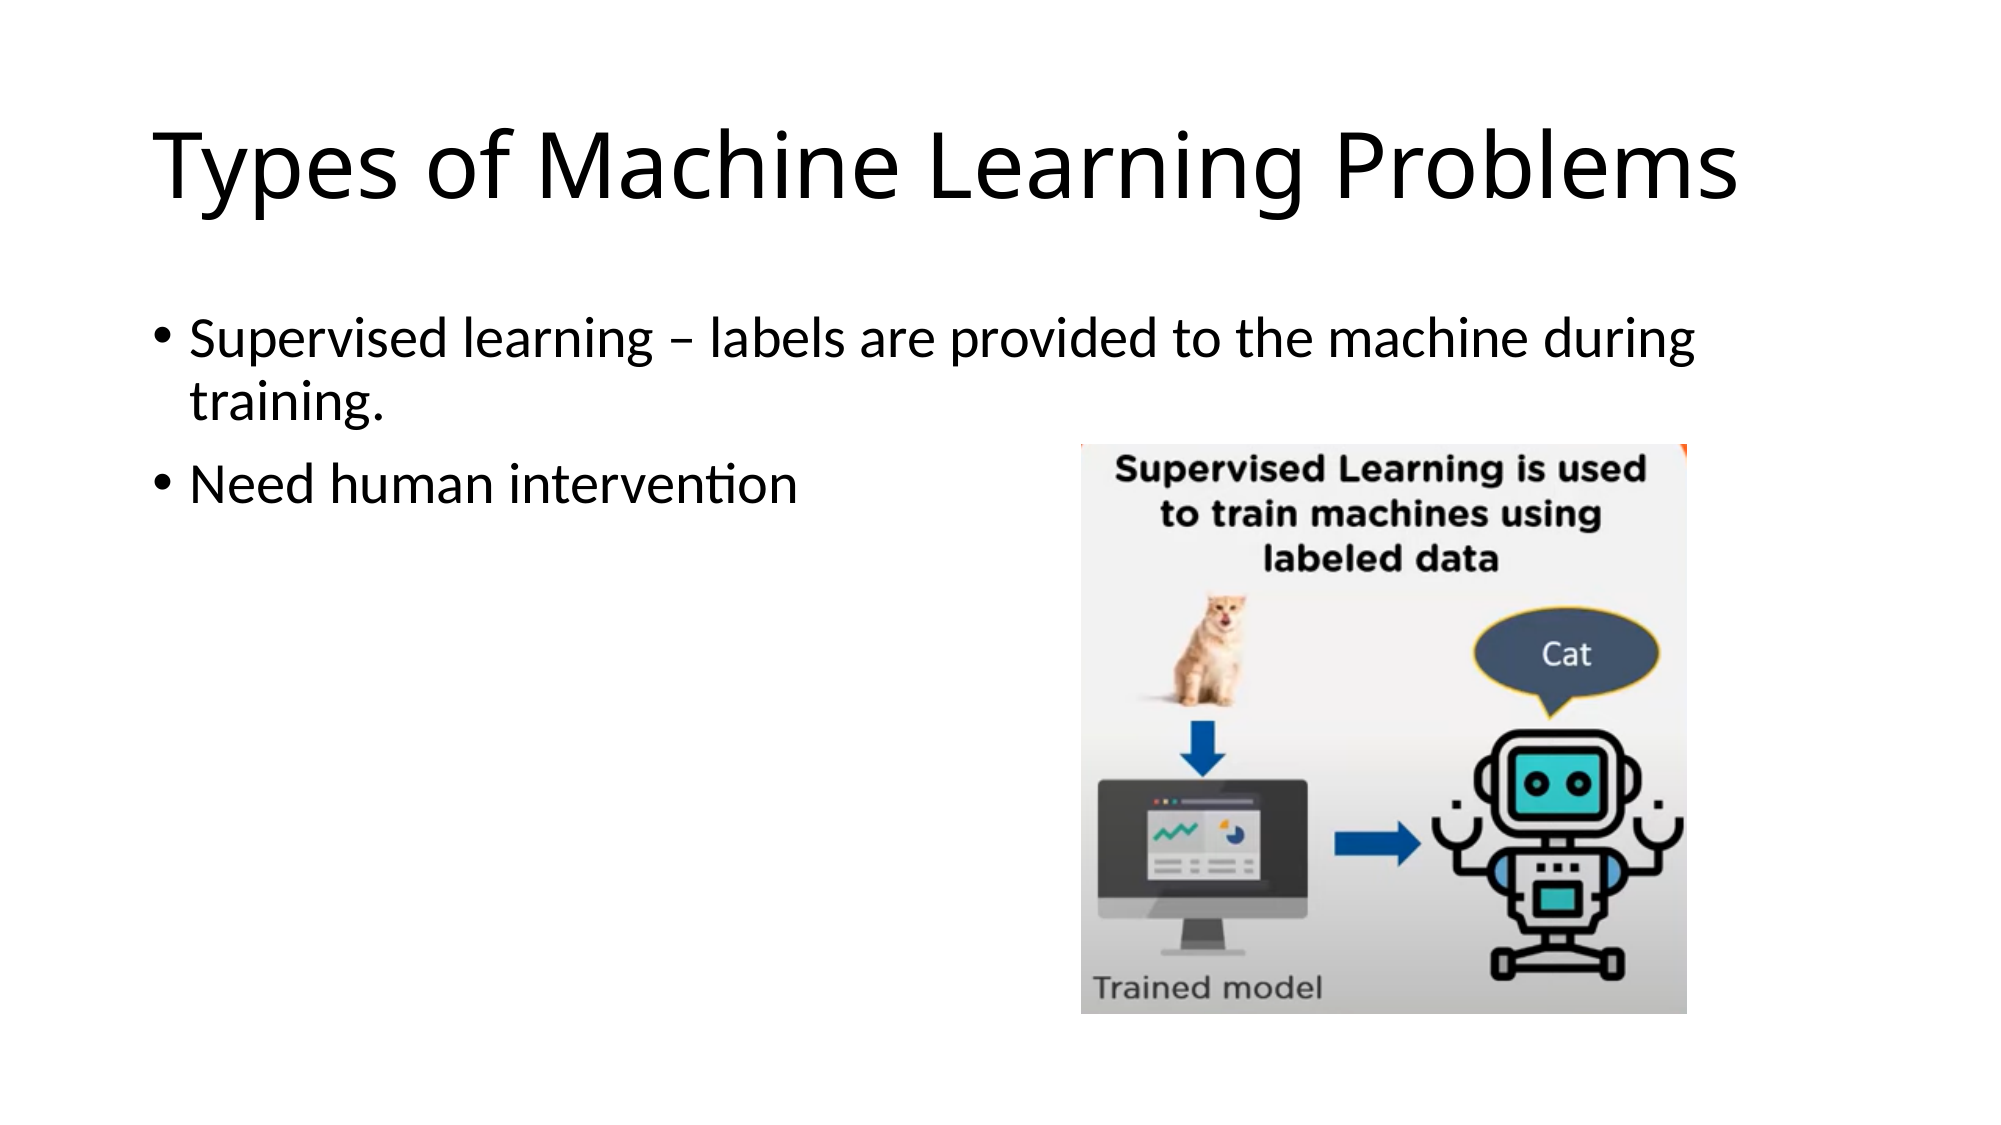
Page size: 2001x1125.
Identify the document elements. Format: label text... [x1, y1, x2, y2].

picture [1081, 444, 1687, 1014]
list Supervised learning – labels are provided to the machine during training. Need human intervention [137, 299, 1863, 1014]
title Types of Machine Learning Problems [137, 59, 1863, 278]
